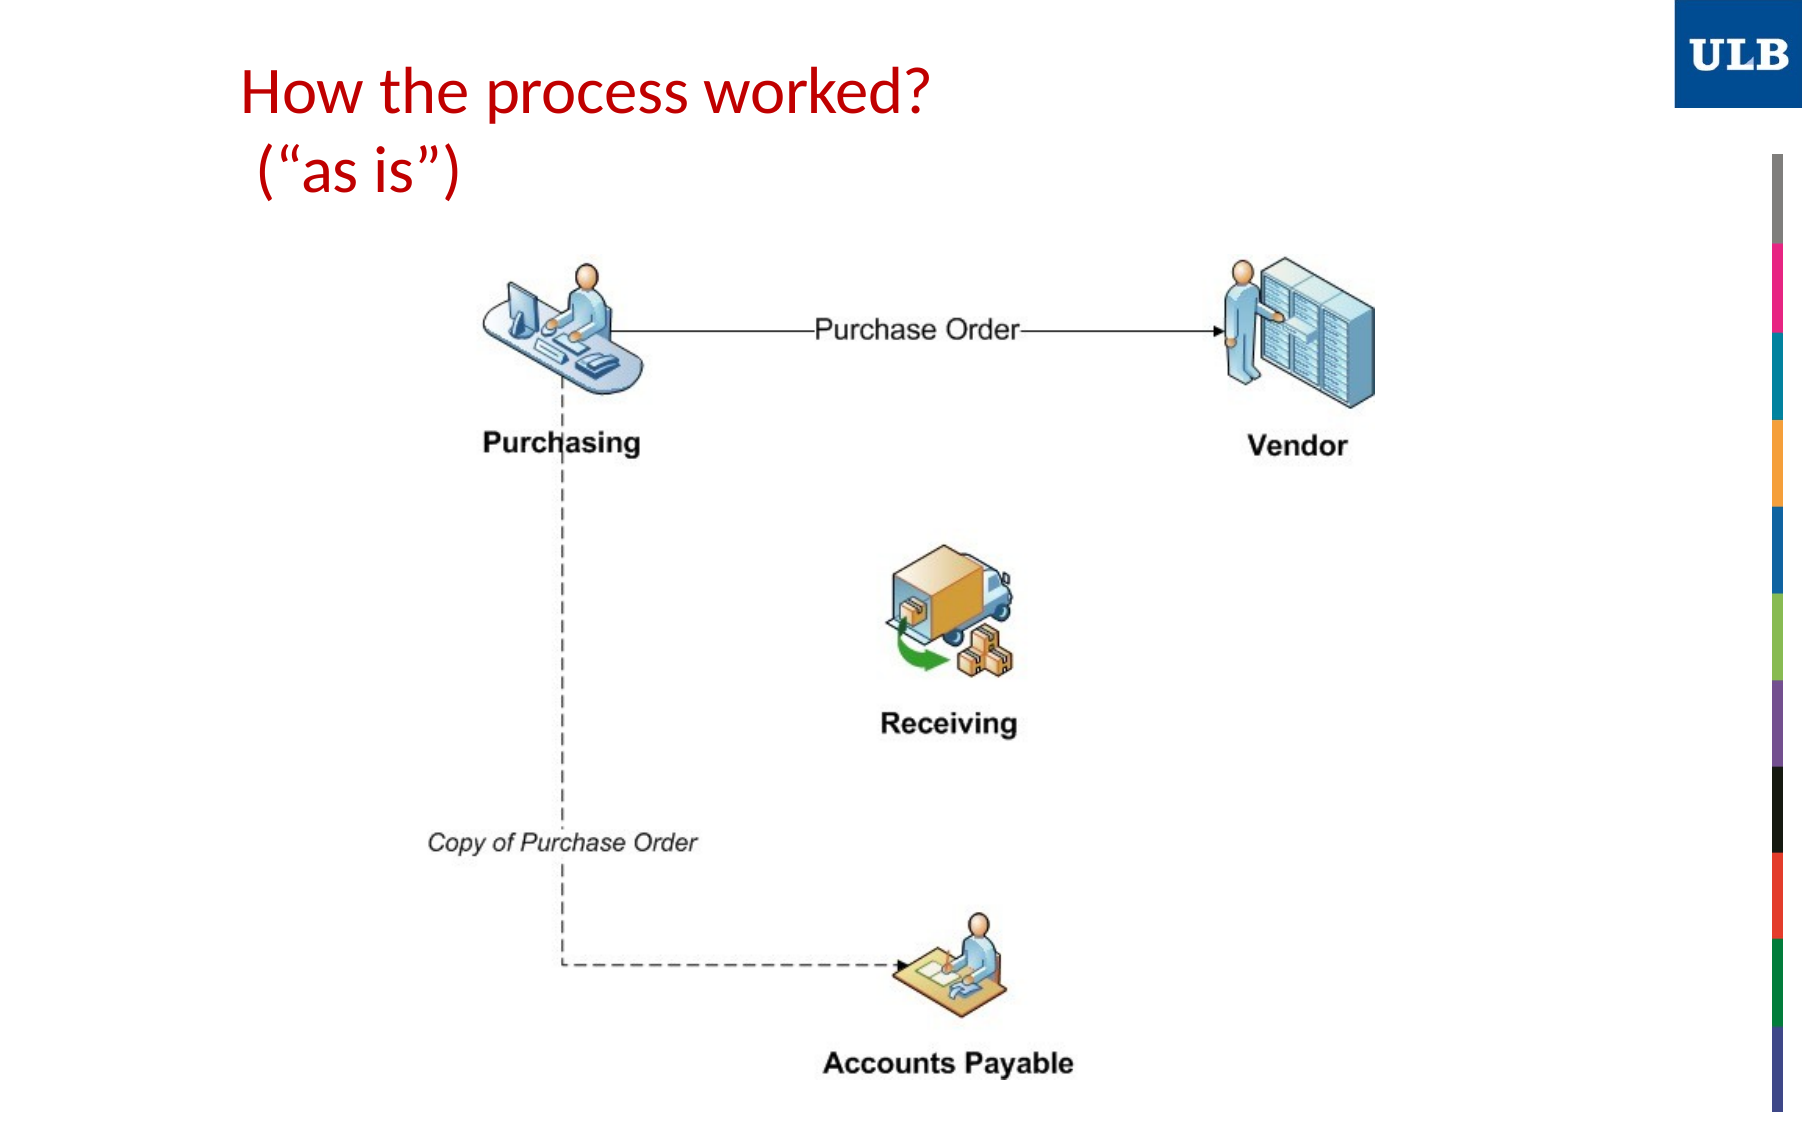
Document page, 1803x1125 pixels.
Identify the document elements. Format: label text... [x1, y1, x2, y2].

picture [1674, 0, 1802, 108]
picture [1772, 420, 1783, 1112]
picture [426, 254, 1375, 1080]
title How the process worked? (“as is”) [238, 42, 942, 235]
picture [1772, 154, 1783, 333]
